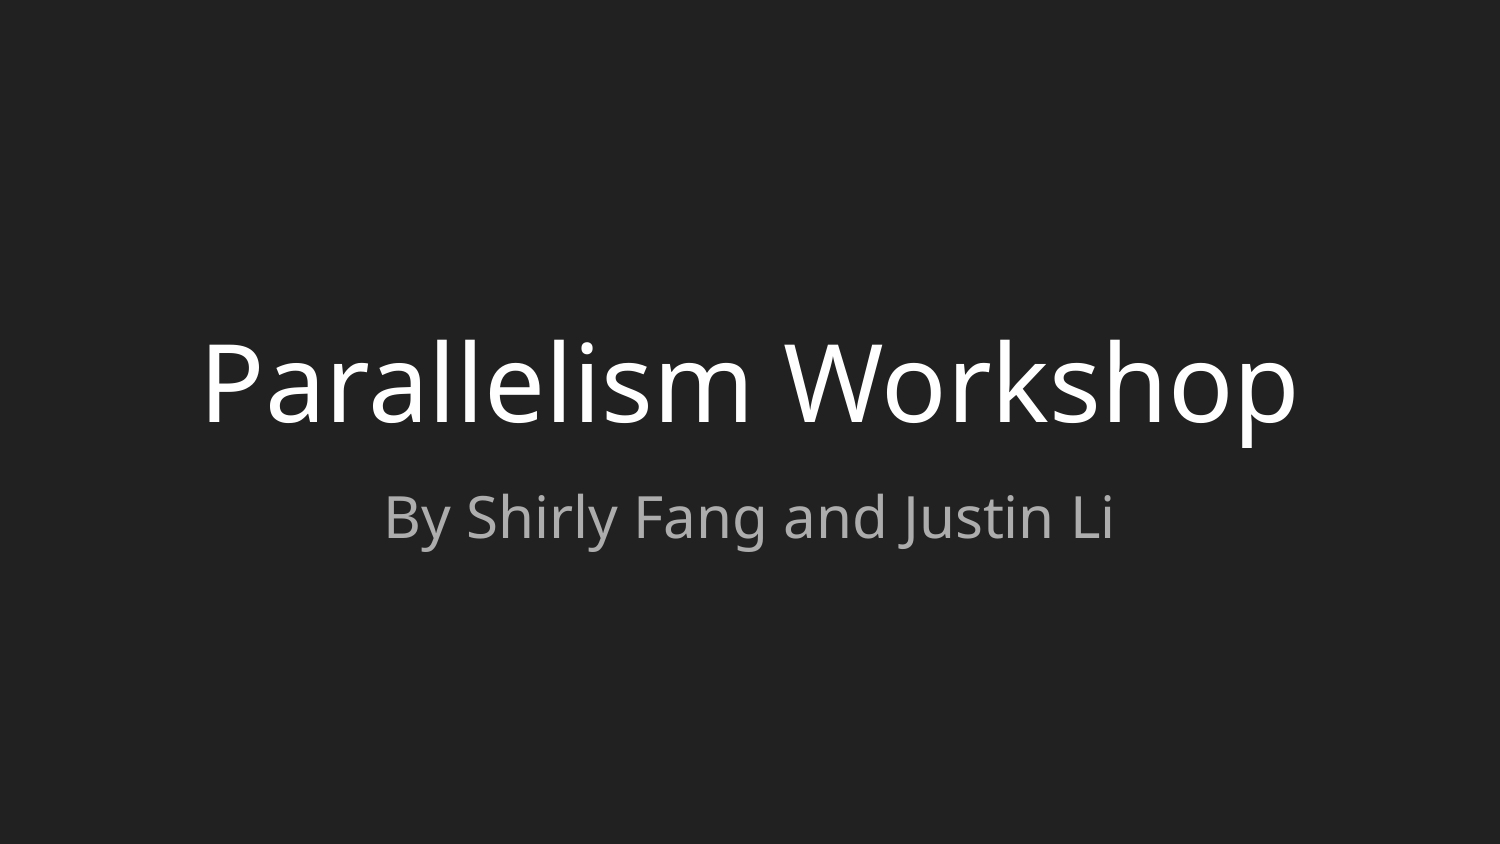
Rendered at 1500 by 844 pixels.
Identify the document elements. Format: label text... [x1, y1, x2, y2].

subtitle By Shirly Fang and Justin Li [51, 464, 1449, 595]
title Parallelism Workshop [51, 122, 1449, 459]
